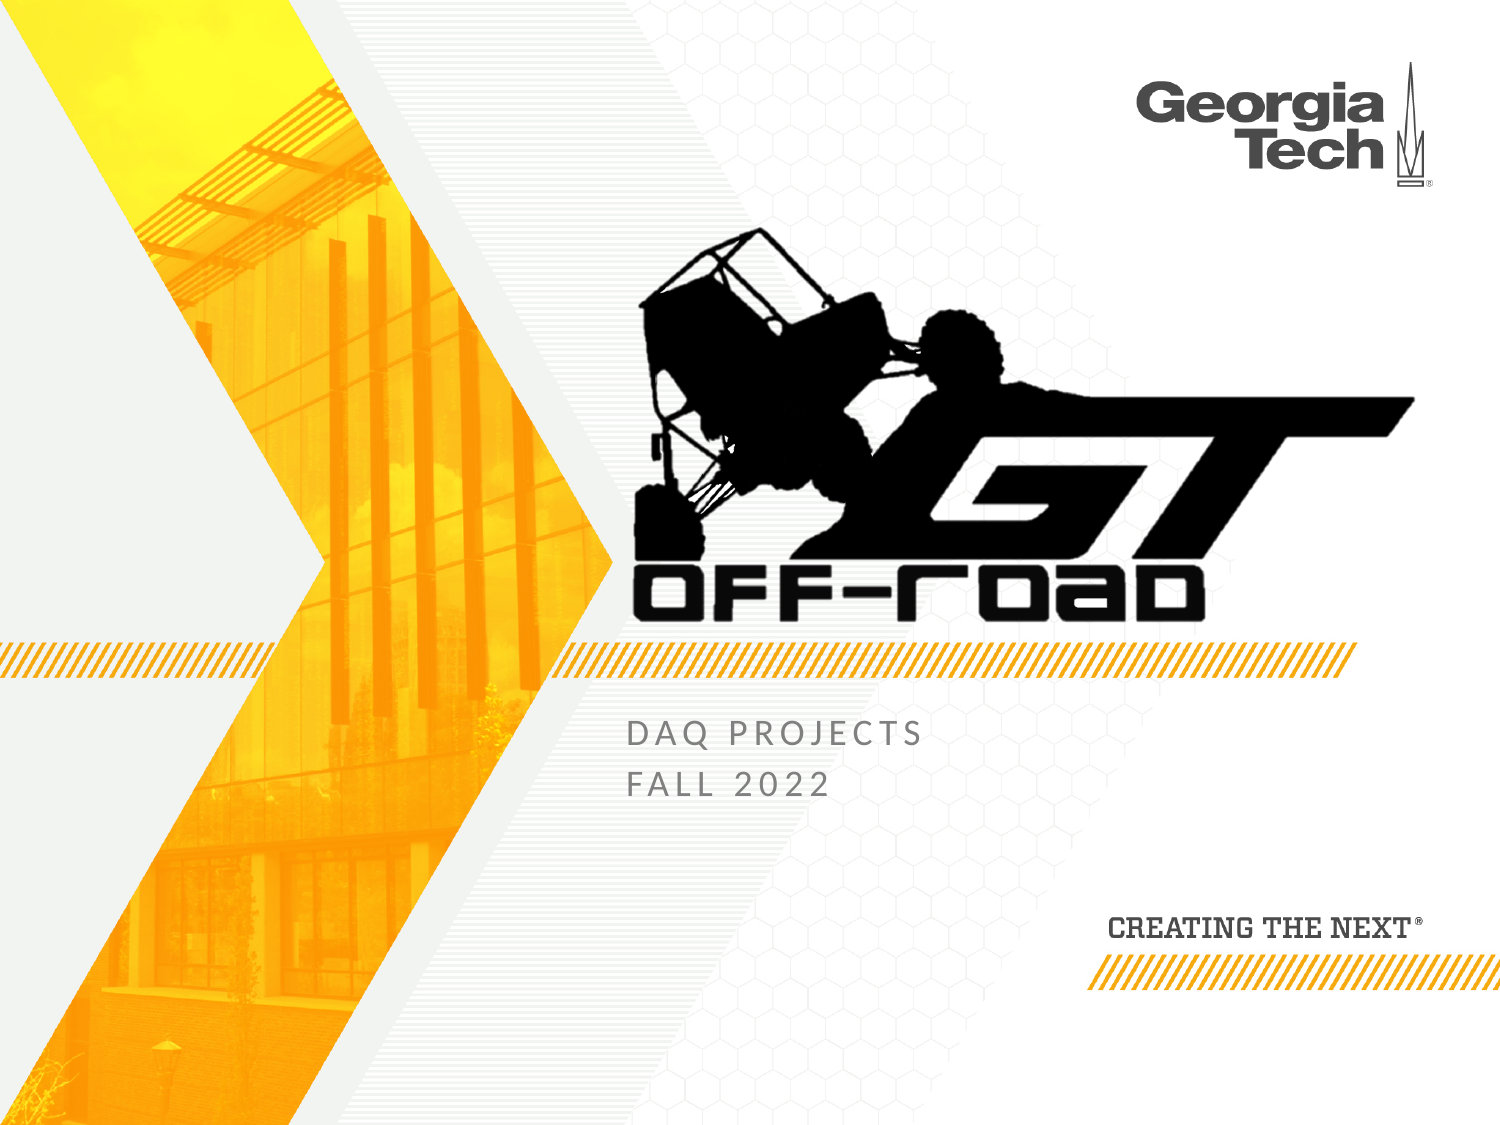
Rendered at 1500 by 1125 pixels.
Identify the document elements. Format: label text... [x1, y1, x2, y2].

picture [0, 0, 1500, 1125]
subtitle DAQ Projects Fall 2022 [611, 701, 1448, 899]
